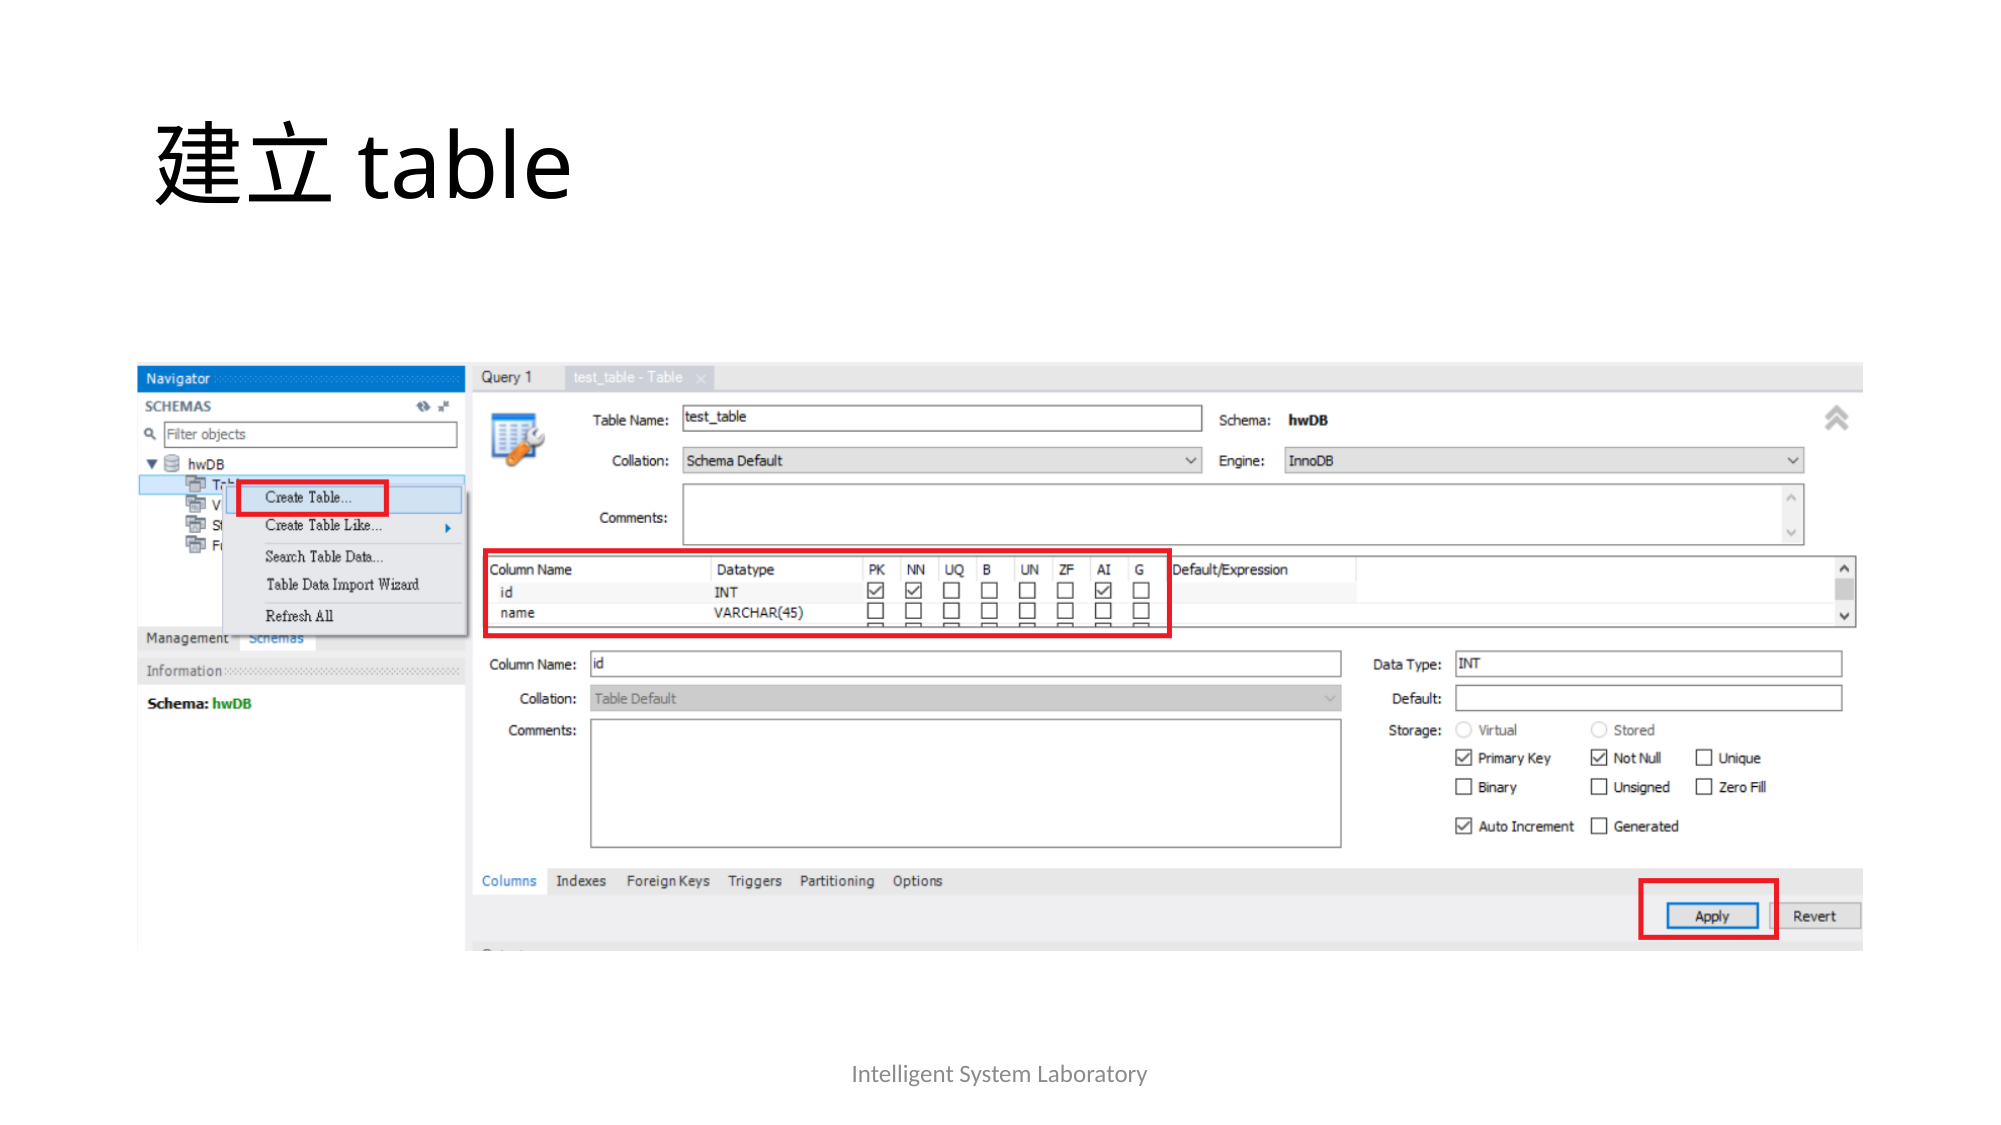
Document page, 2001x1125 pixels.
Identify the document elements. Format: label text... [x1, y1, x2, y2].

title 建立table [137, 59, 1863, 278]
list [137, 362, 1863, 951]
footer Intelligent System Laboratory [662, 1042, 1338, 1103]
